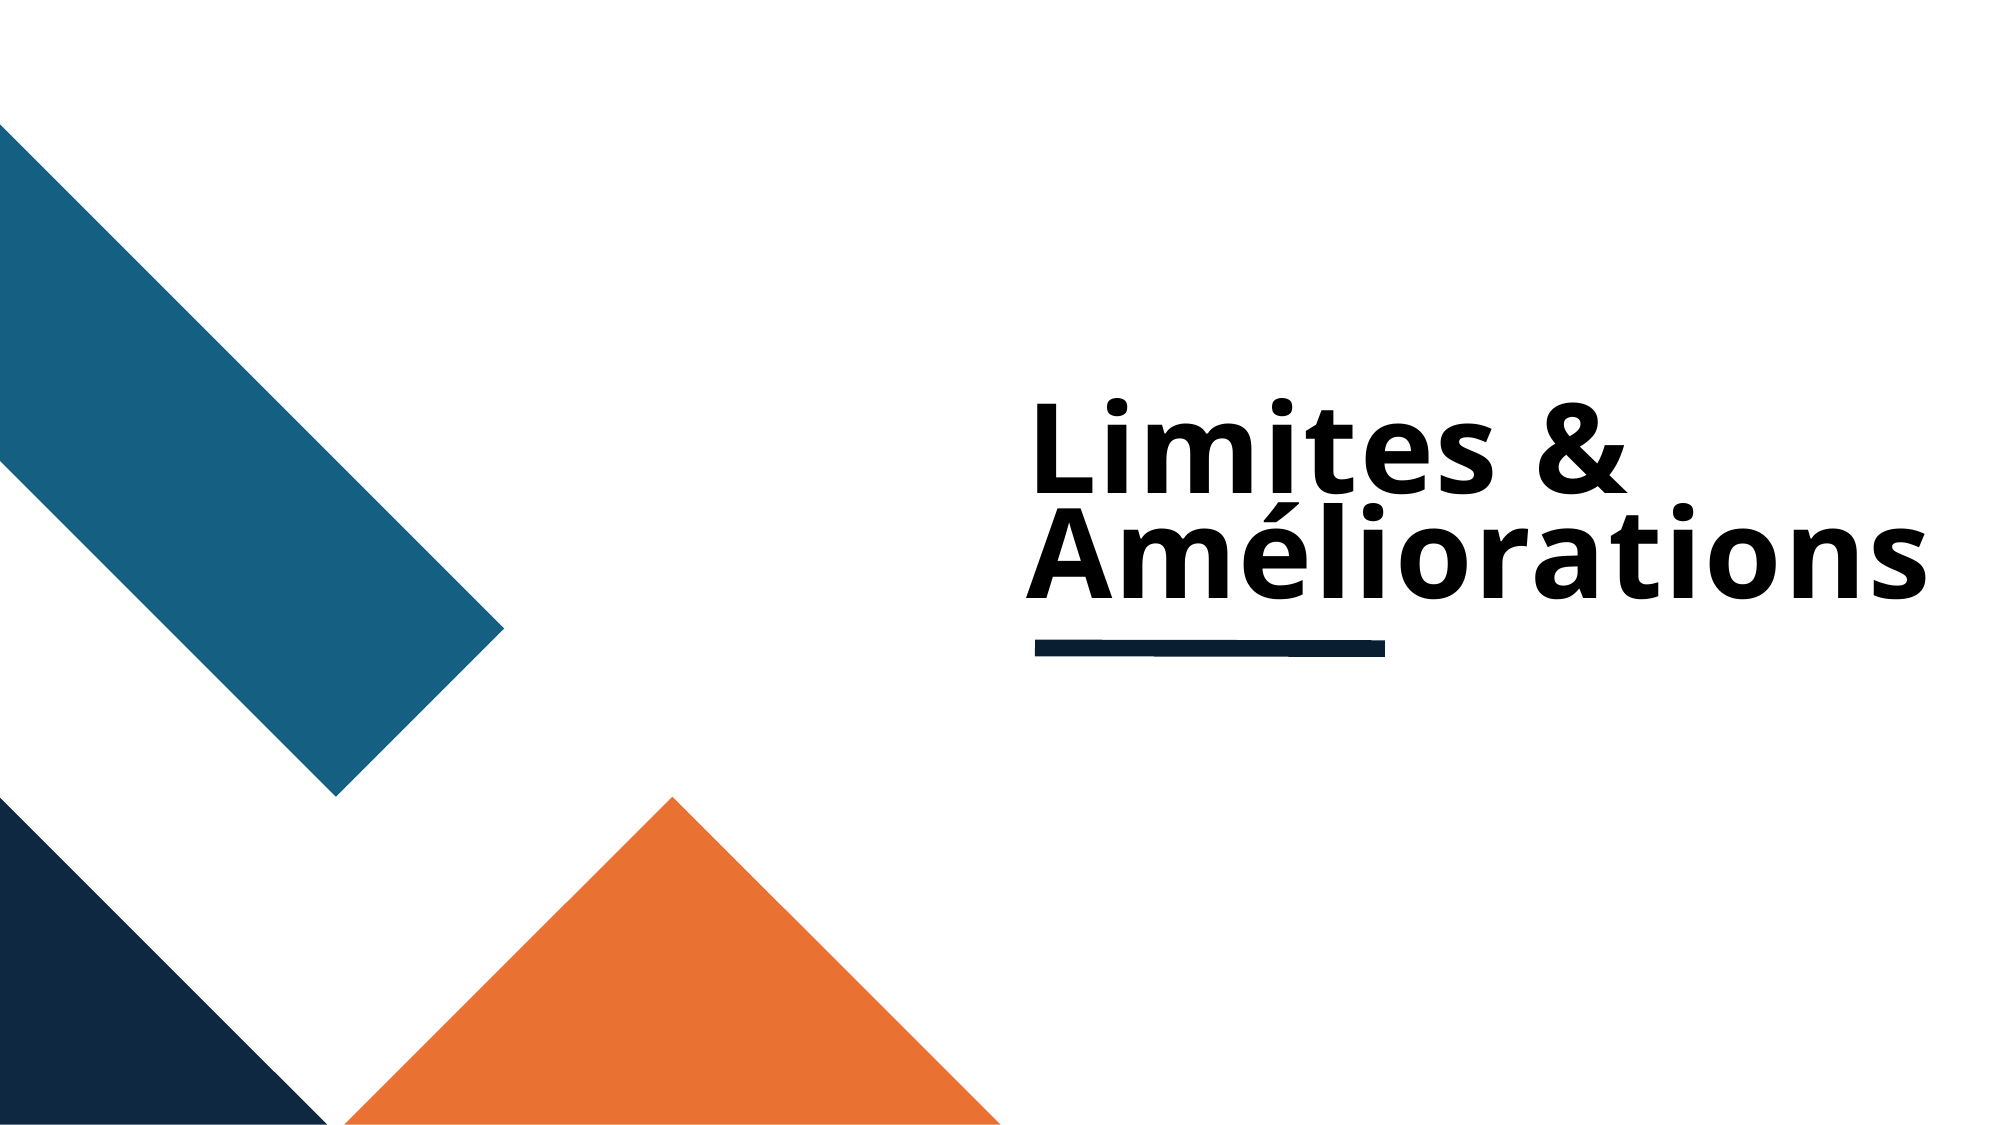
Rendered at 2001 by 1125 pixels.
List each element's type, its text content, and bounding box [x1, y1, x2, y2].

title Limites & Améliorations [1026, 323, 2000, 620]
